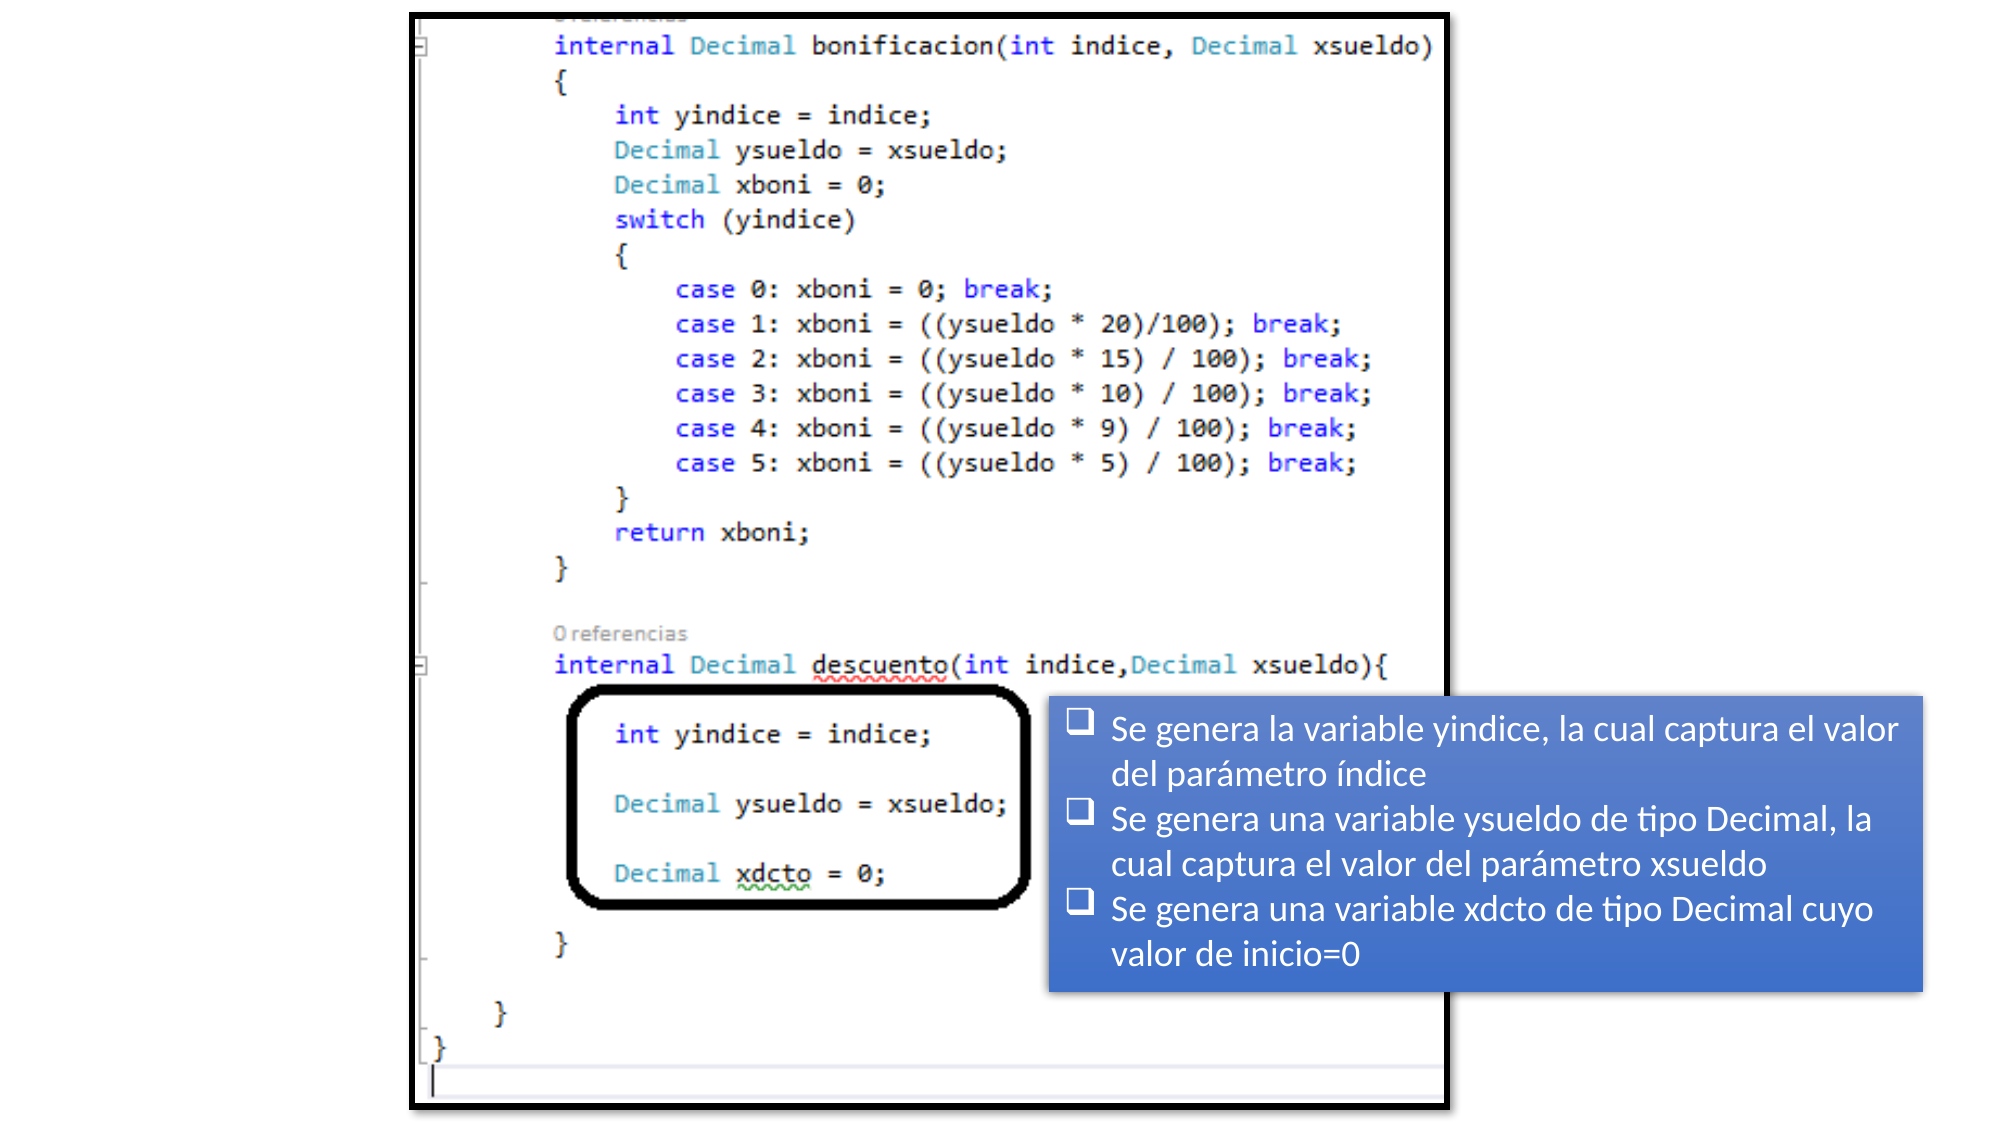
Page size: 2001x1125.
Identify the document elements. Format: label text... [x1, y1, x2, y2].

text_box Se genera la variable yindice, la cual captura el valor del parámetro índice Se genera una variable ysueldo de tipo Decimal, la cual captura el valor del parámetro xsueldo Se genera una variable xdcto de tipo Decimal cuyo valor de inicio=0 [1444, 696, 1923, 992]
picture [415, 18, 1444, 1104]
